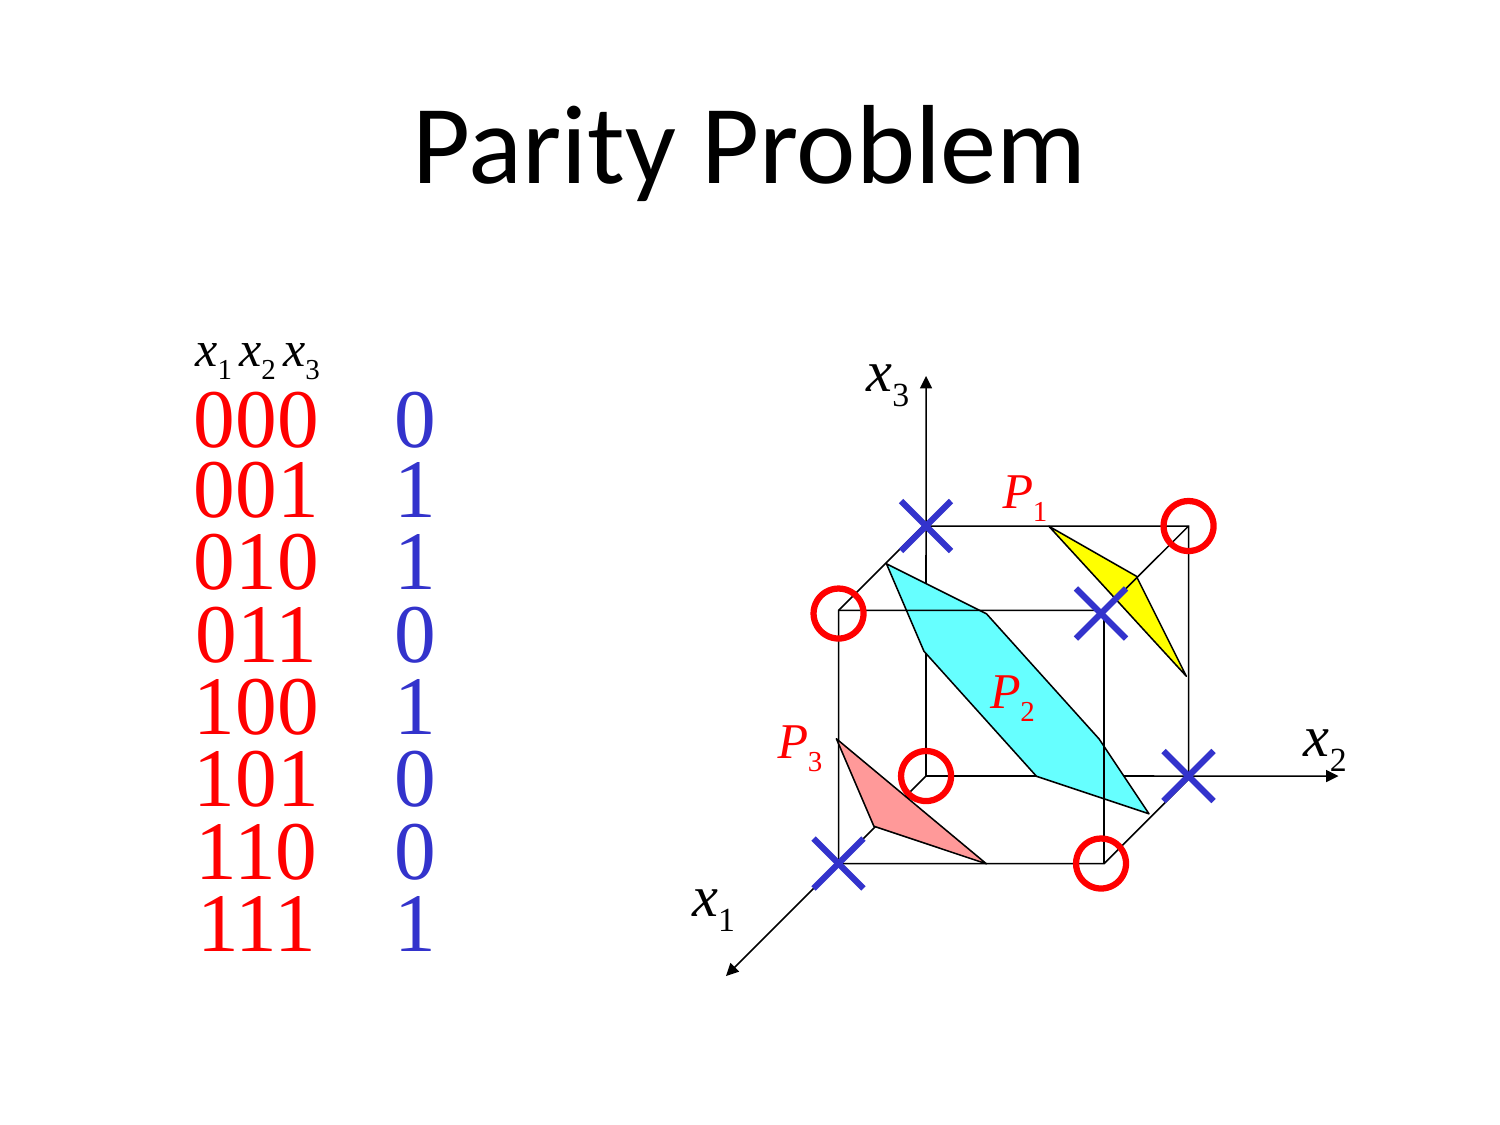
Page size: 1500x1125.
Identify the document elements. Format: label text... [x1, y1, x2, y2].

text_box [175, 309, 452, 977]
text_box x2 [1289, 690, 1362, 786]
text_box x1 [677, 851, 751, 946]
title Parity Problem [75, 45, 1425, 233]
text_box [813, 500, 1214, 889]
text_box [726, 892, 810, 977]
text_box x3 [851, 326, 925, 421]
text_box [925, 376, 933, 498]
text_box P1 [987, 451, 1063, 498]
text_box P3 [762, 701, 807, 785]
